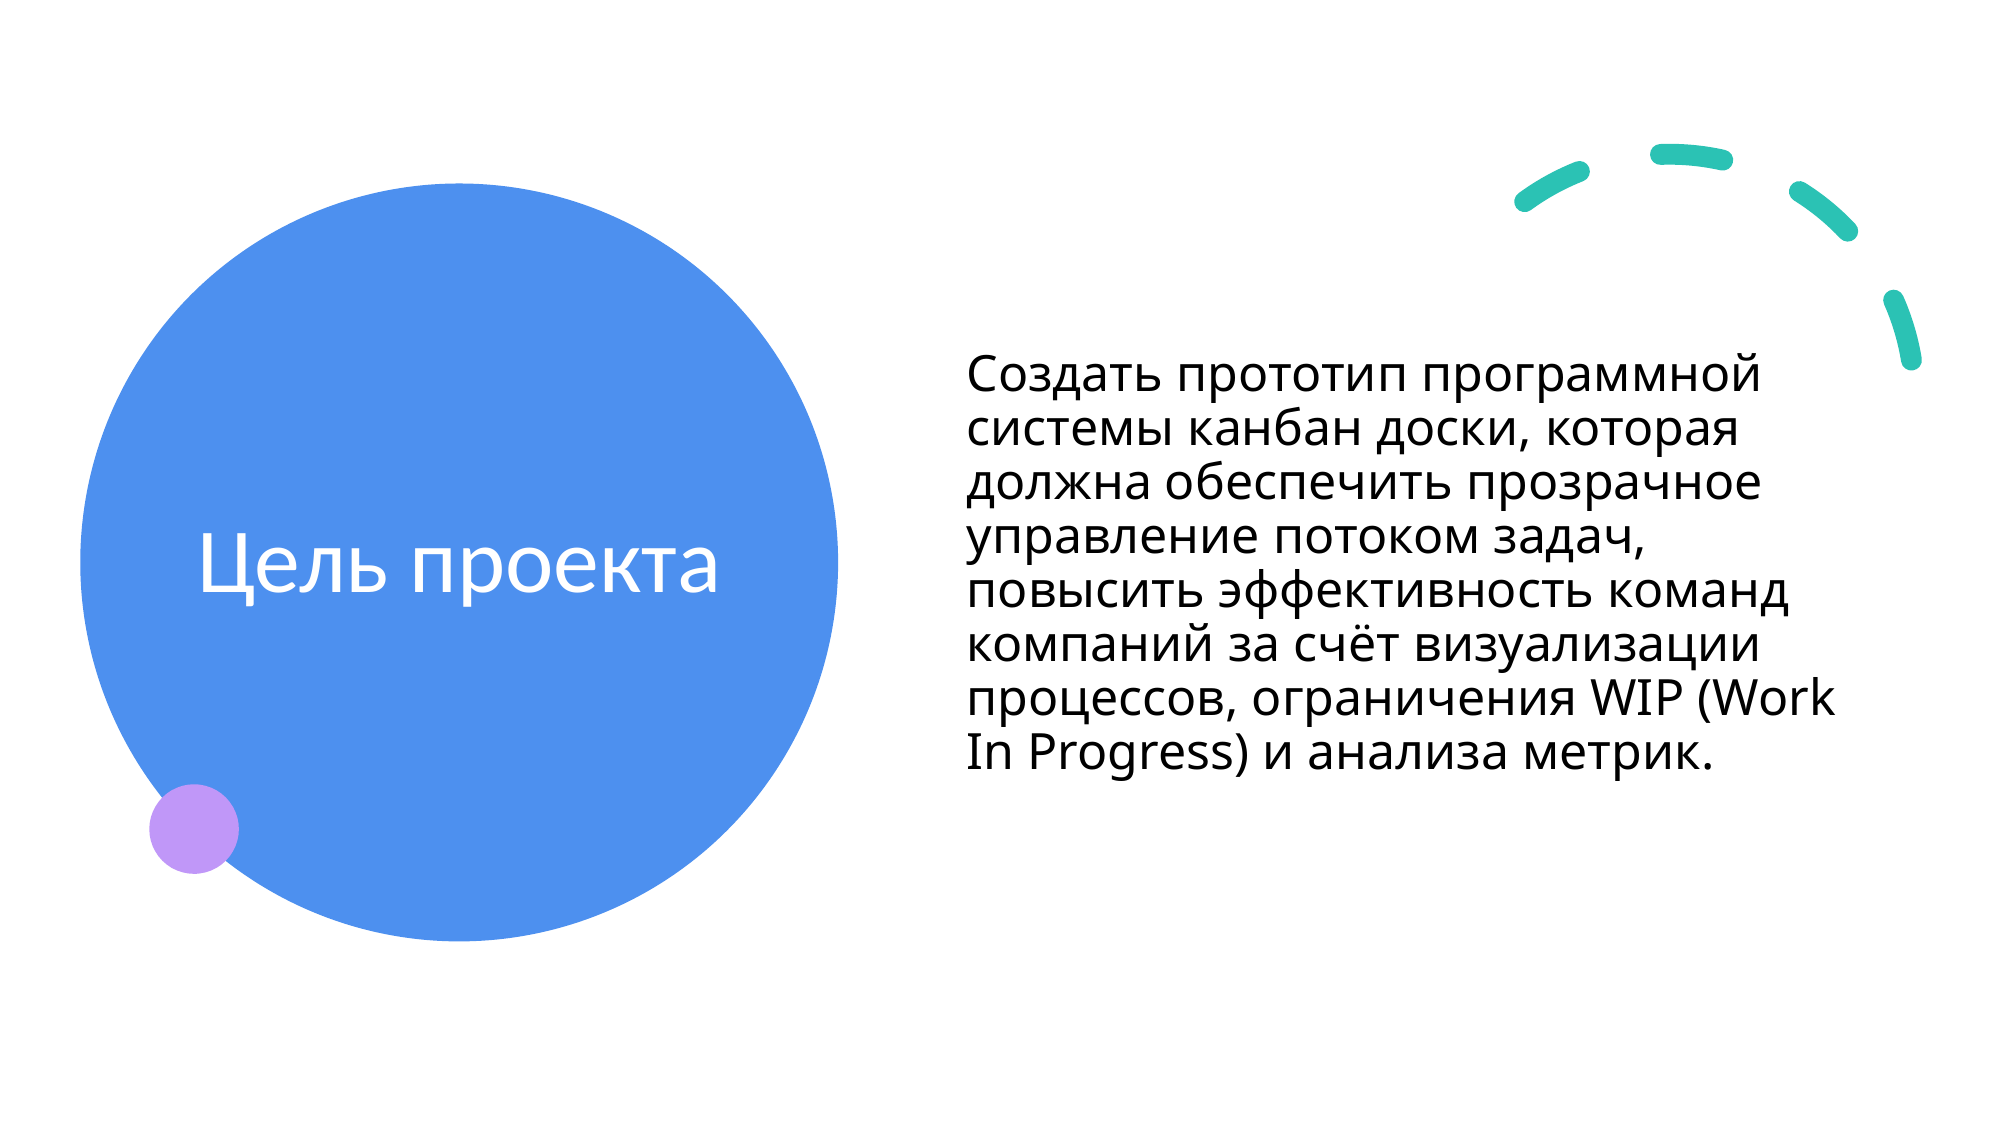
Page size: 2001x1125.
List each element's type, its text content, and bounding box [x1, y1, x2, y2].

list Создать прототип программной системы канбан доски, которая должна обеспечить прозрачное управление потоком задач, повысить эффективность команд компаний за счёт визуализации процессов, ограничения WIP (Work In Progress) и анализа метрик. [951, 91, 1863, 1038]
title Цель проекта [100, 183, 820, 942]
